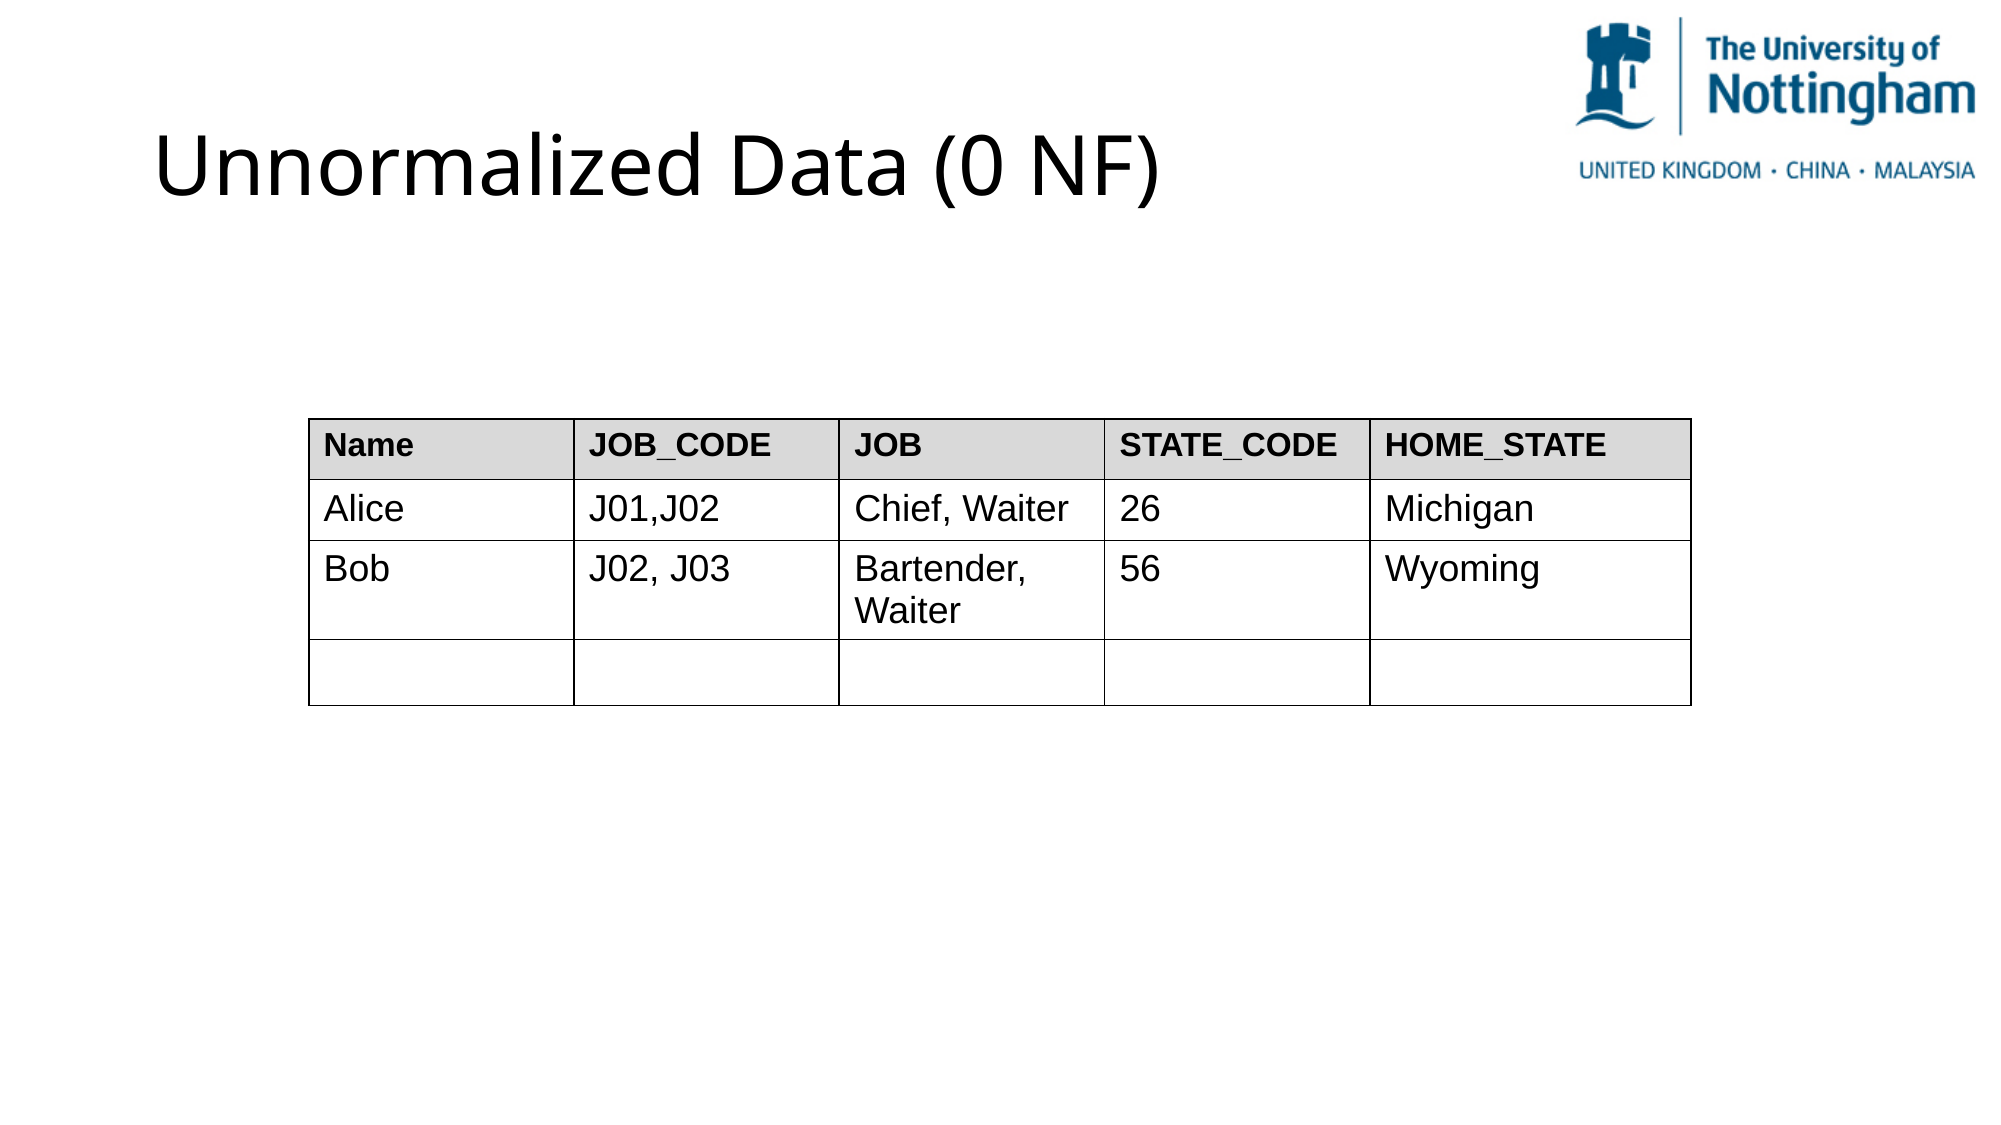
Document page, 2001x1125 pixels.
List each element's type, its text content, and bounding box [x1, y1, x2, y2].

table_cell J02, J03 [575, 541, 838, 639]
table_cell [840, 640, 1104, 705]
table_header JOB_CODE [575, 420, 838, 479]
title Unnormalized Data (0 NF) [137, 59, 1555, 278]
table_cell J01,J02 [575, 480, 838, 540]
table_cell Bob [310, 541, 573, 639]
table_header JOB [840, 420, 1104, 479]
table_cell 26 [1105, 480, 1369, 540]
table_header Name [310, 420, 573, 479]
table_cell 56 [1105, 541, 1369, 639]
table_header HOME_STATE [1371, 420, 1690, 479]
table_cell [1371, 640, 1690, 705]
table_cell Bartender, Waiter [840, 541, 1104, 639]
table_cell [1105, 640, 1369, 705]
table_cell Michigan [1371, 480, 1690, 540]
picture [1554, 0, 2000, 200]
table_cell Alice [310, 480, 573, 540]
table_cell Wyoming [1371, 541, 1690, 639]
table_cell [310, 640, 573, 705]
table_cell Chief, Waiter [840, 480, 1104, 540]
table_cell [575, 640, 838, 705]
table_header STATE_CODE [1105, 420, 1369, 479]
